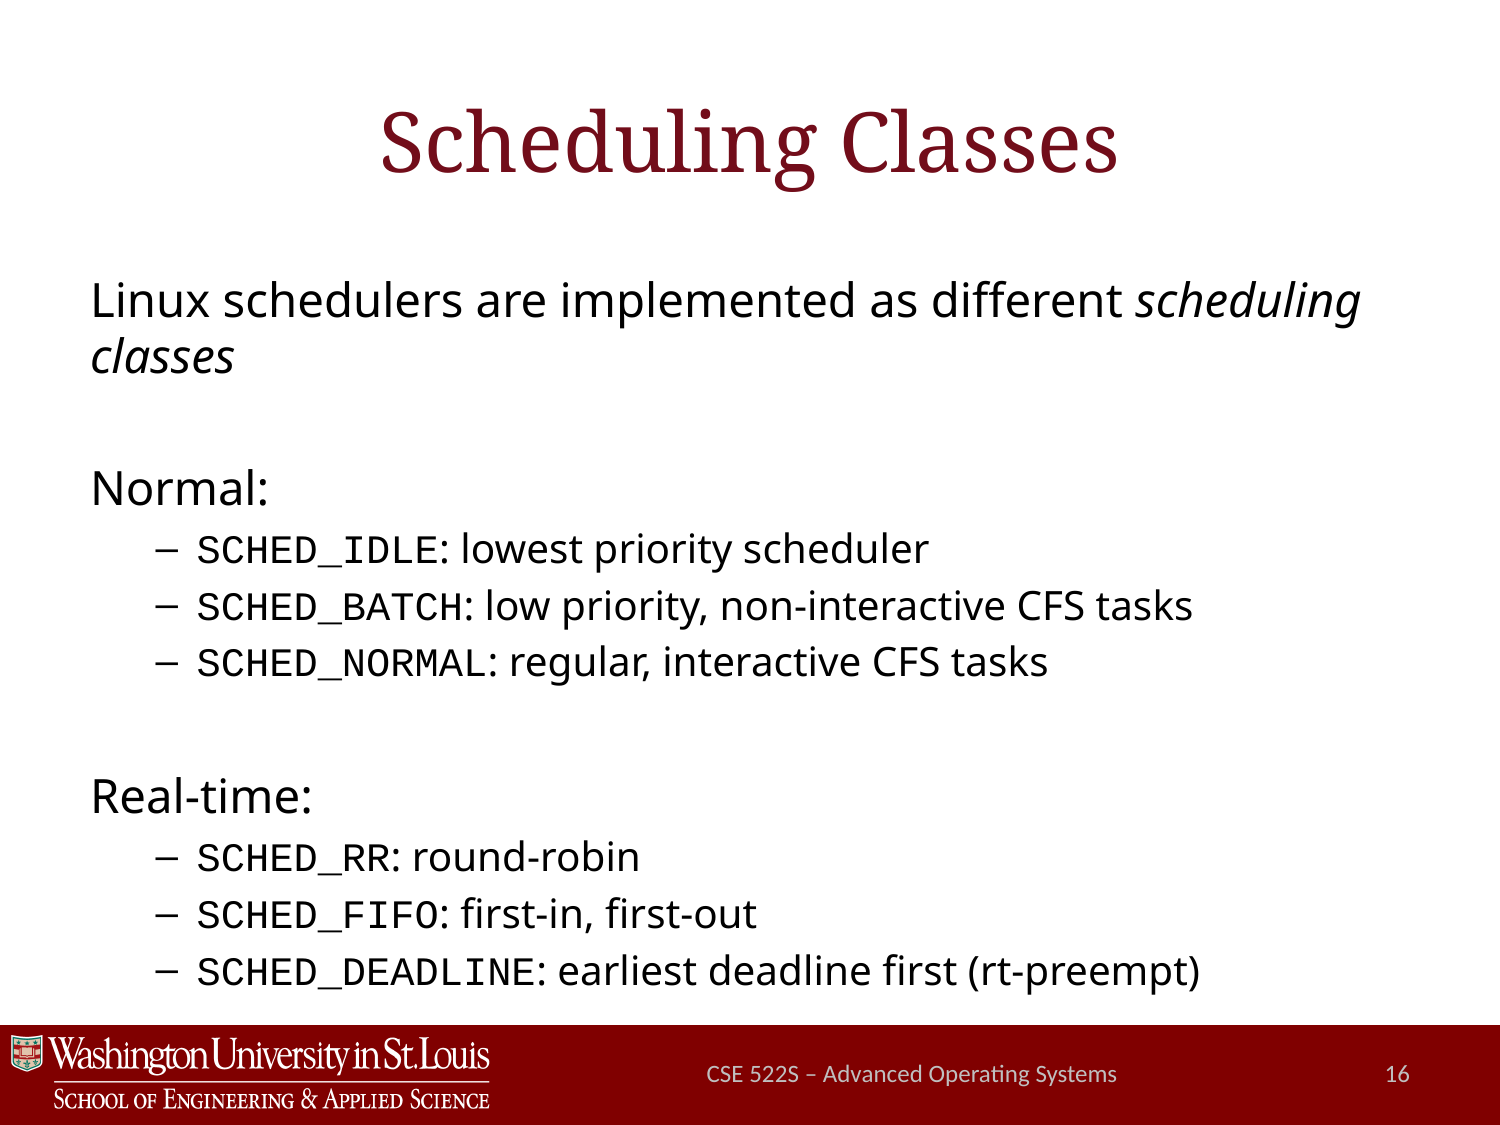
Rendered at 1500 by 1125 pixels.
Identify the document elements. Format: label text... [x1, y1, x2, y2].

footer CSE 522S – Advanced Operating Systems [675, 1042, 1074, 1103]
slide_number 16 [1074, 1042, 1425, 1103]
list Linux schedulers are implemented as different scheduling classes Normal: SCHED_IDLE: lowest priority scheduler SCHED_BATCH: low priority, non-interactive CFS tasks SCHED_NORMAL: regular, interactive CFS tasks Real-time: SCHED_RR: round-robin SCHED_FIFO: first-in, first-out SCHED_DEADLINE: earliest deadline first (rt-preempt) [75, 262, 1475, 1005]
title Scheduling Classes [75, 45, 1425, 233]
picture [0, 1005, 513, 1125]
